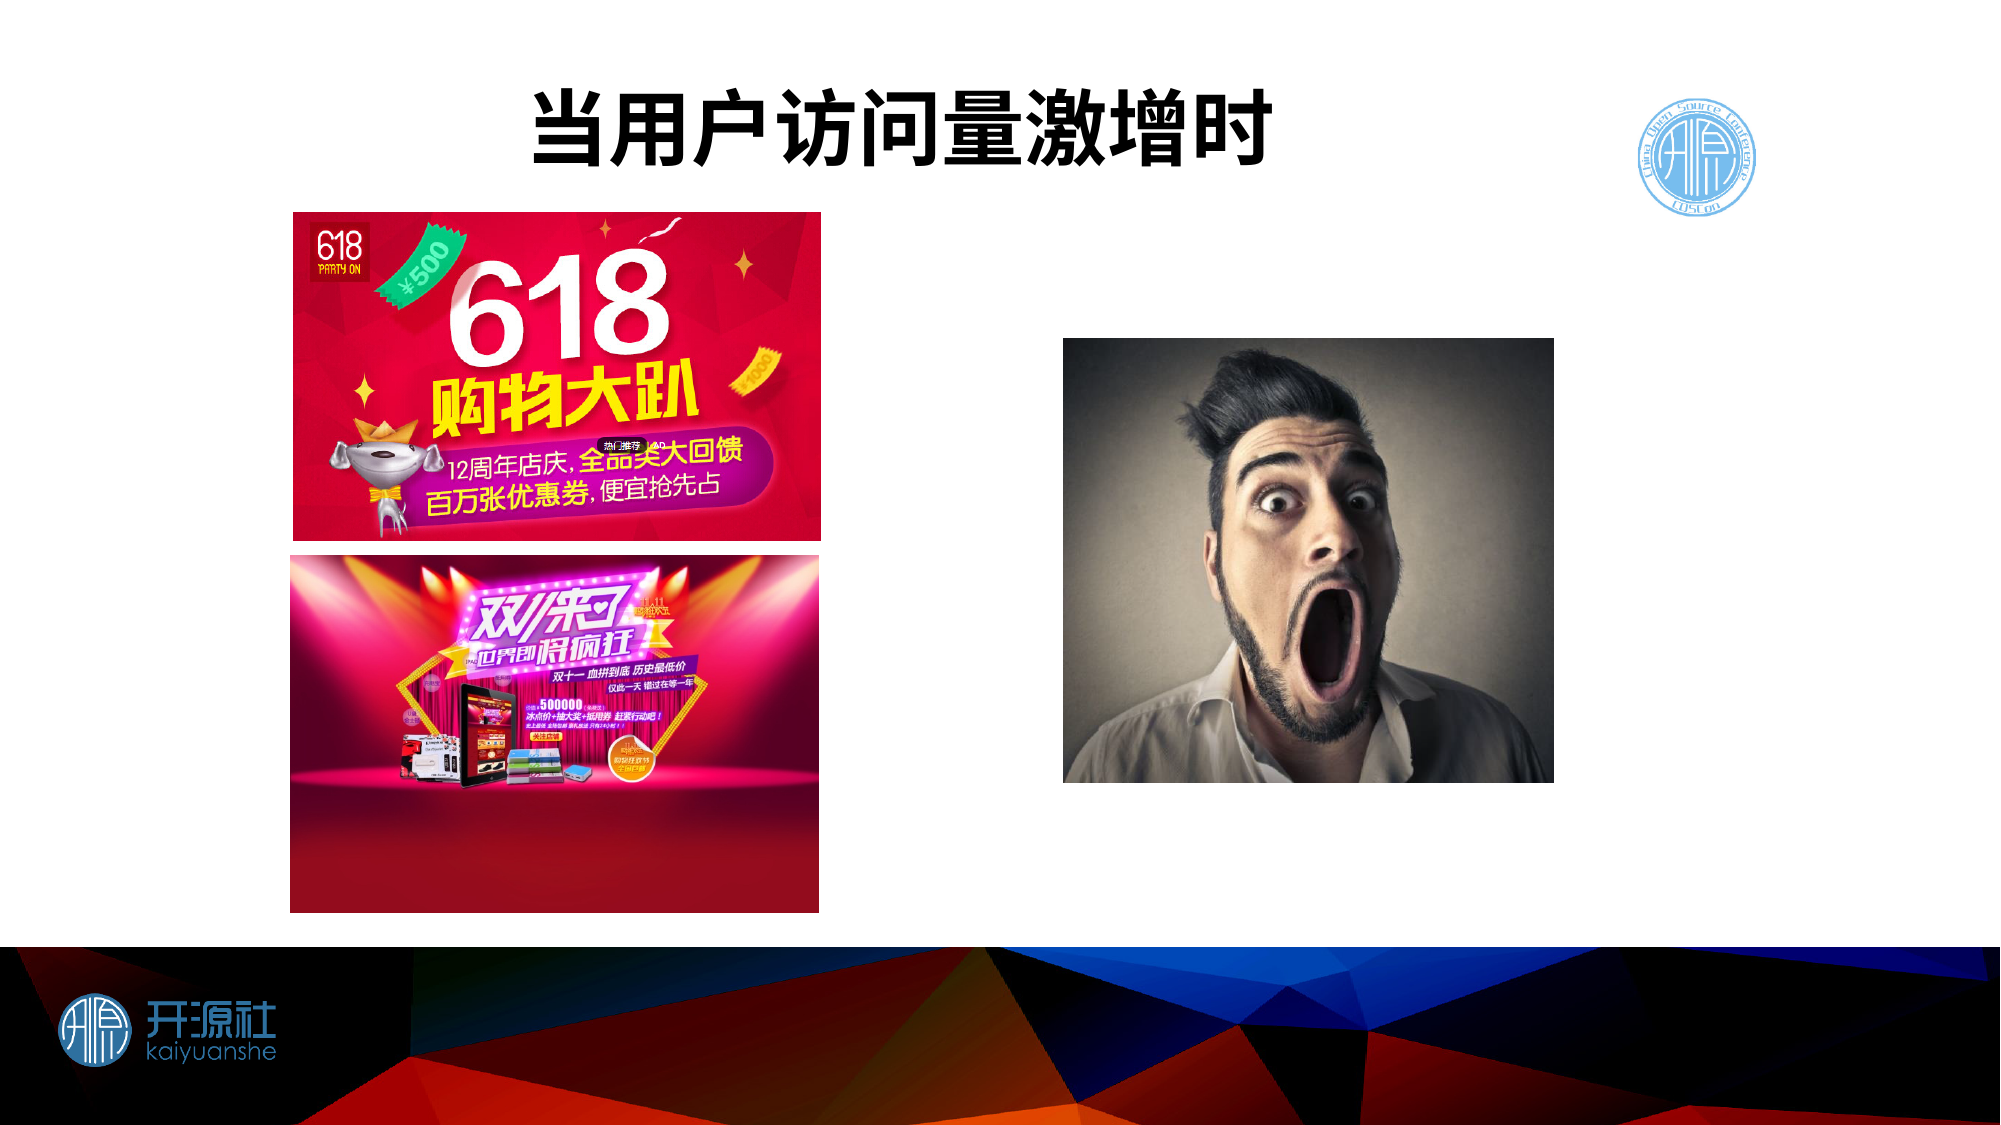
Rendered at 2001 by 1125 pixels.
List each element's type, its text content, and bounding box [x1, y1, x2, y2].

text_box 当用户访问量激增时 [108, 68, 1692, 184]
picture [290, 555, 819, 913]
picture [1536, 59, 1863, 278]
picture [293, 212, 821, 541]
picture [1063, 338, 1554, 784]
picture [0, 947, 2000, 1125]
